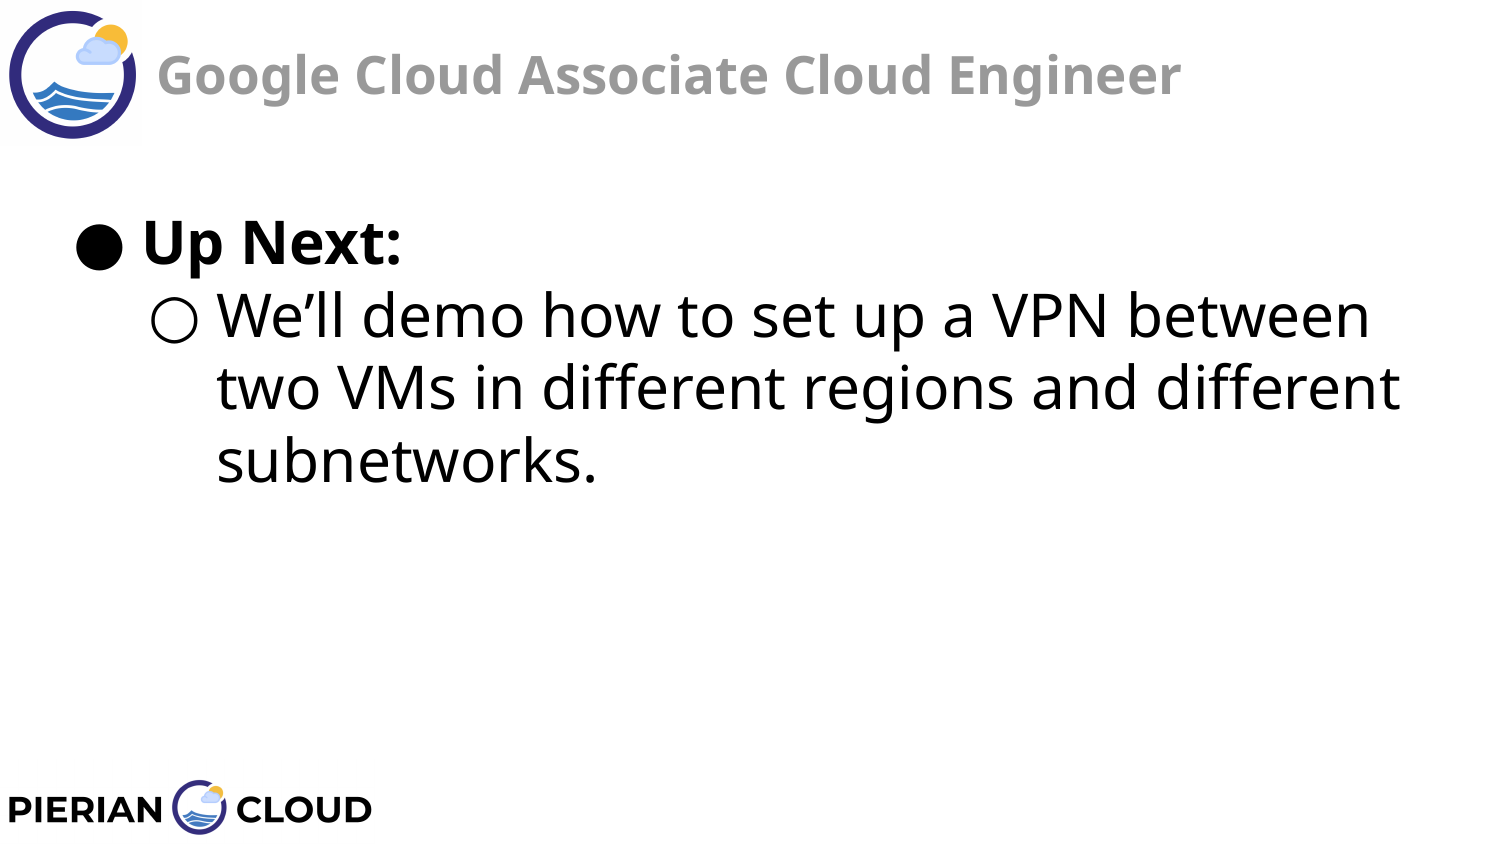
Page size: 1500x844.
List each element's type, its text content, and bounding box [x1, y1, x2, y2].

picture [0, 758, 375, 844]
picture [0, 0, 142, 146]
subtitle Up Next: We’ll demo how to set up a VPN between two VMs in different regions and different subnetworks. [51, 189, 1476, 802]
title Google Cloud Associate Cloud Engineer [146, 25, 1420, 120]
